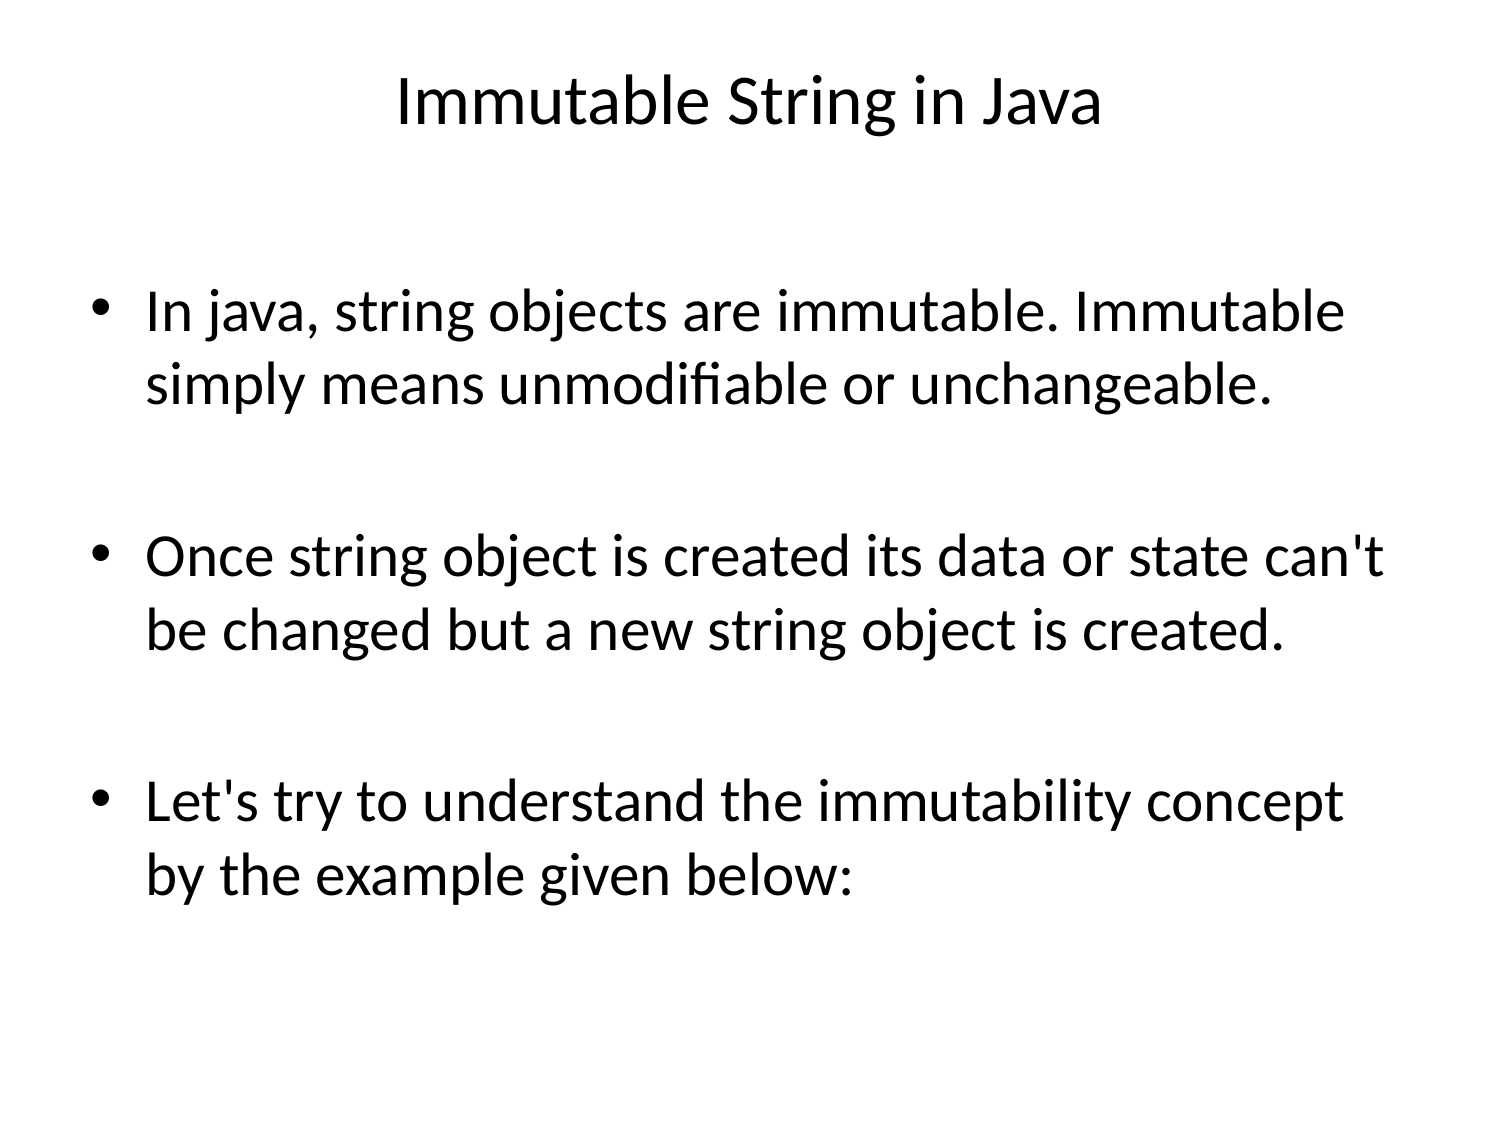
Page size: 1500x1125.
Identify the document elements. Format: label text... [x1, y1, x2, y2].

list In java, string objects are immutable. Immutable simply means unmodifiable or unchangeable. Once string object is created its data or state can't be changed but a new string object is created. Let's try to understand the immutability concept by the example given below: [75, 262, 1425, 1005]
title Immutable String in Java [75, 45, 1425, 233]
